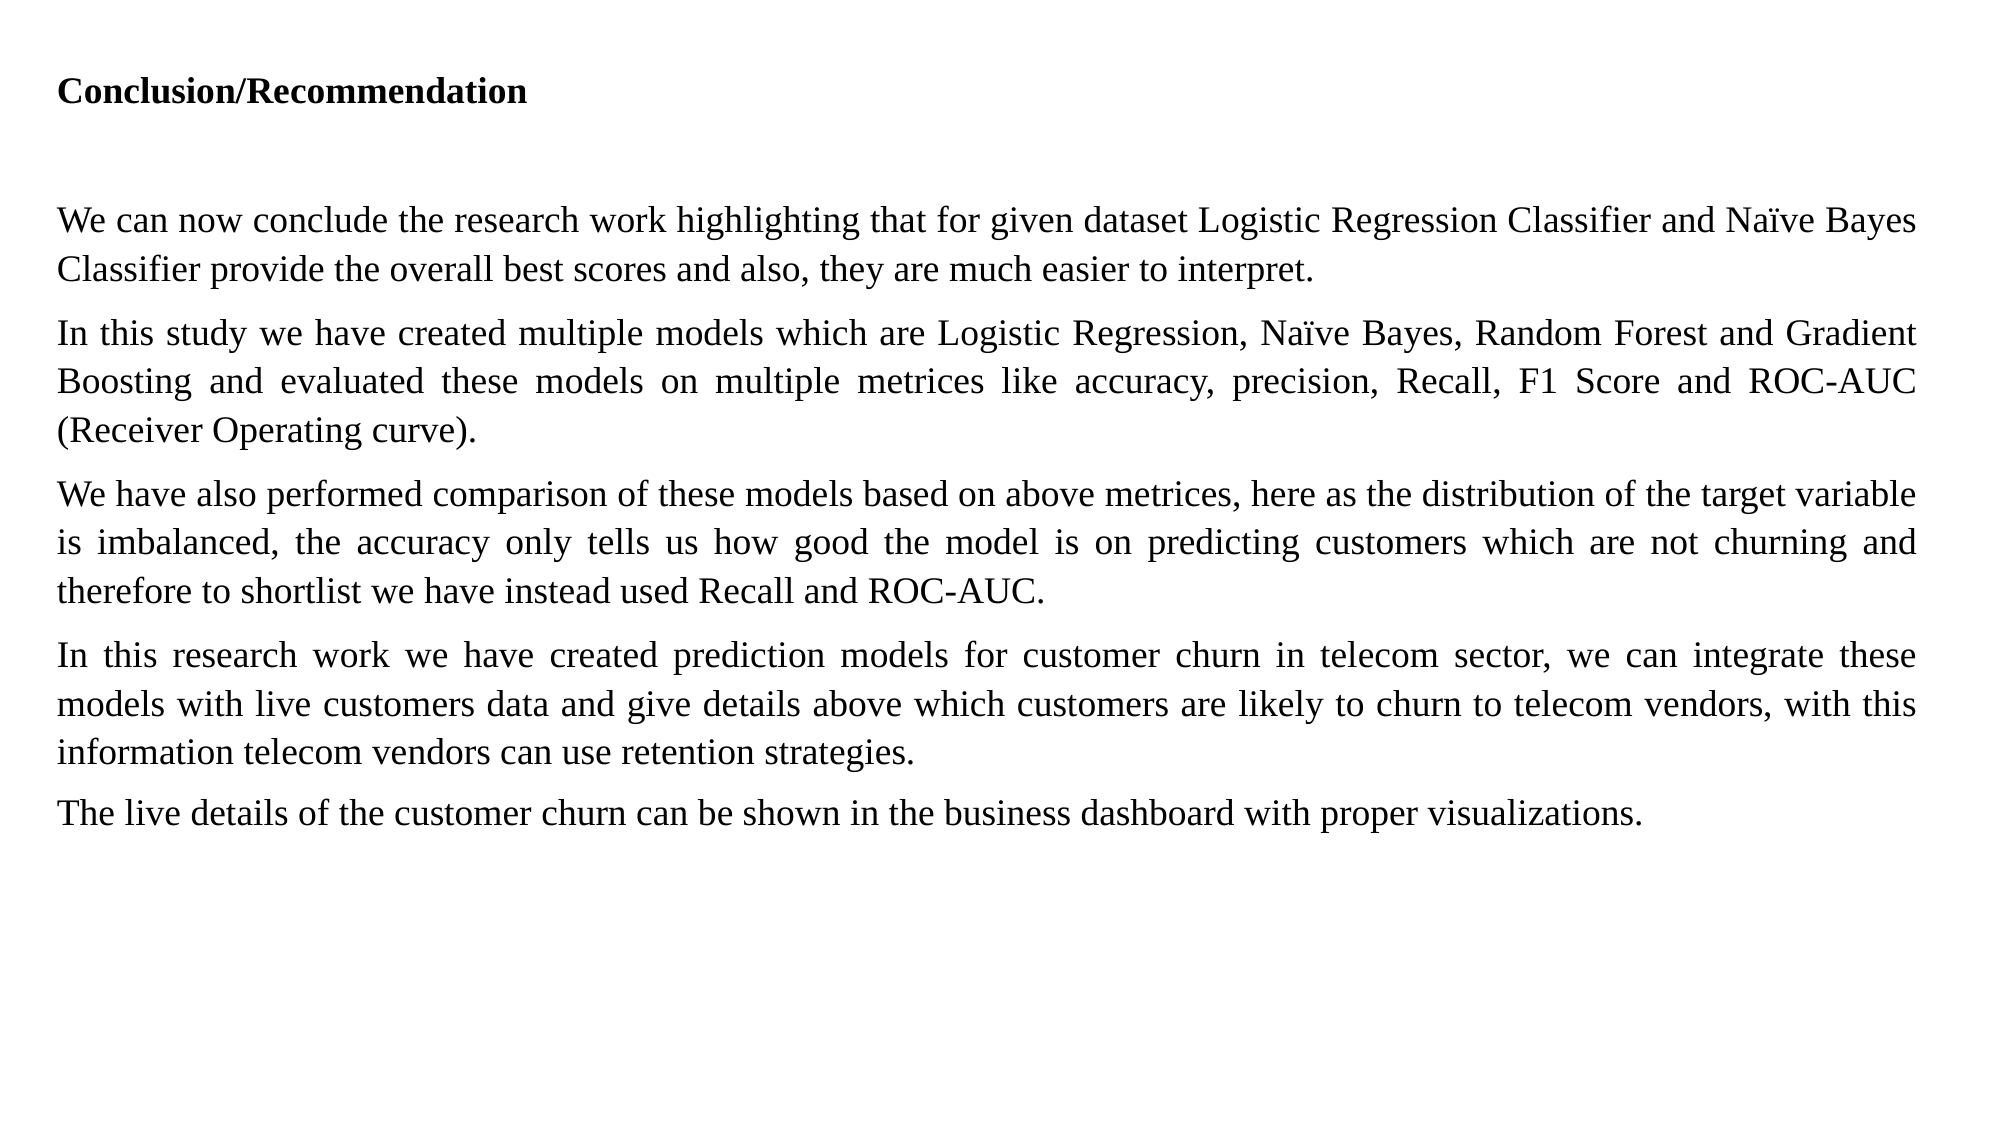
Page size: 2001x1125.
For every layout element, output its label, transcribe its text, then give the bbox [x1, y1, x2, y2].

text_box Conclusion/Recommendation We can now conclude the research work highlighting that for given dataset Logistic Regression Classifier and Naïve Bayes Classifier provide the overall best scores and also, they are much easier to interpret. In this study we have created multiple models which are Logistic Regression, Naïve Bayes, Random Forest and Gradient Boosting and evaluated these models on multiple metrices like accuracy, precision, Recall, F1 Score and ROC-AUC (Receiver Operating curve). We have also performed comparison of these models based on above metrices, here as the distribution of the target variable is imbalanced, the accuracy only tells us how good the model is on predicting customers which are not churning and therefore to shortlist we have instead used Recall and ROC-AUC. In this research work we have created prediction models for customer churn in telecom sector, we can integrate these models with live customers data and give details above which customers are likely to churn to telecom vendors, with this information telecom vendors can use retention strategies. The live details of the customer churn can be shown in the business dashboard with proper visualizations. [42, 55, 1935, 841]
